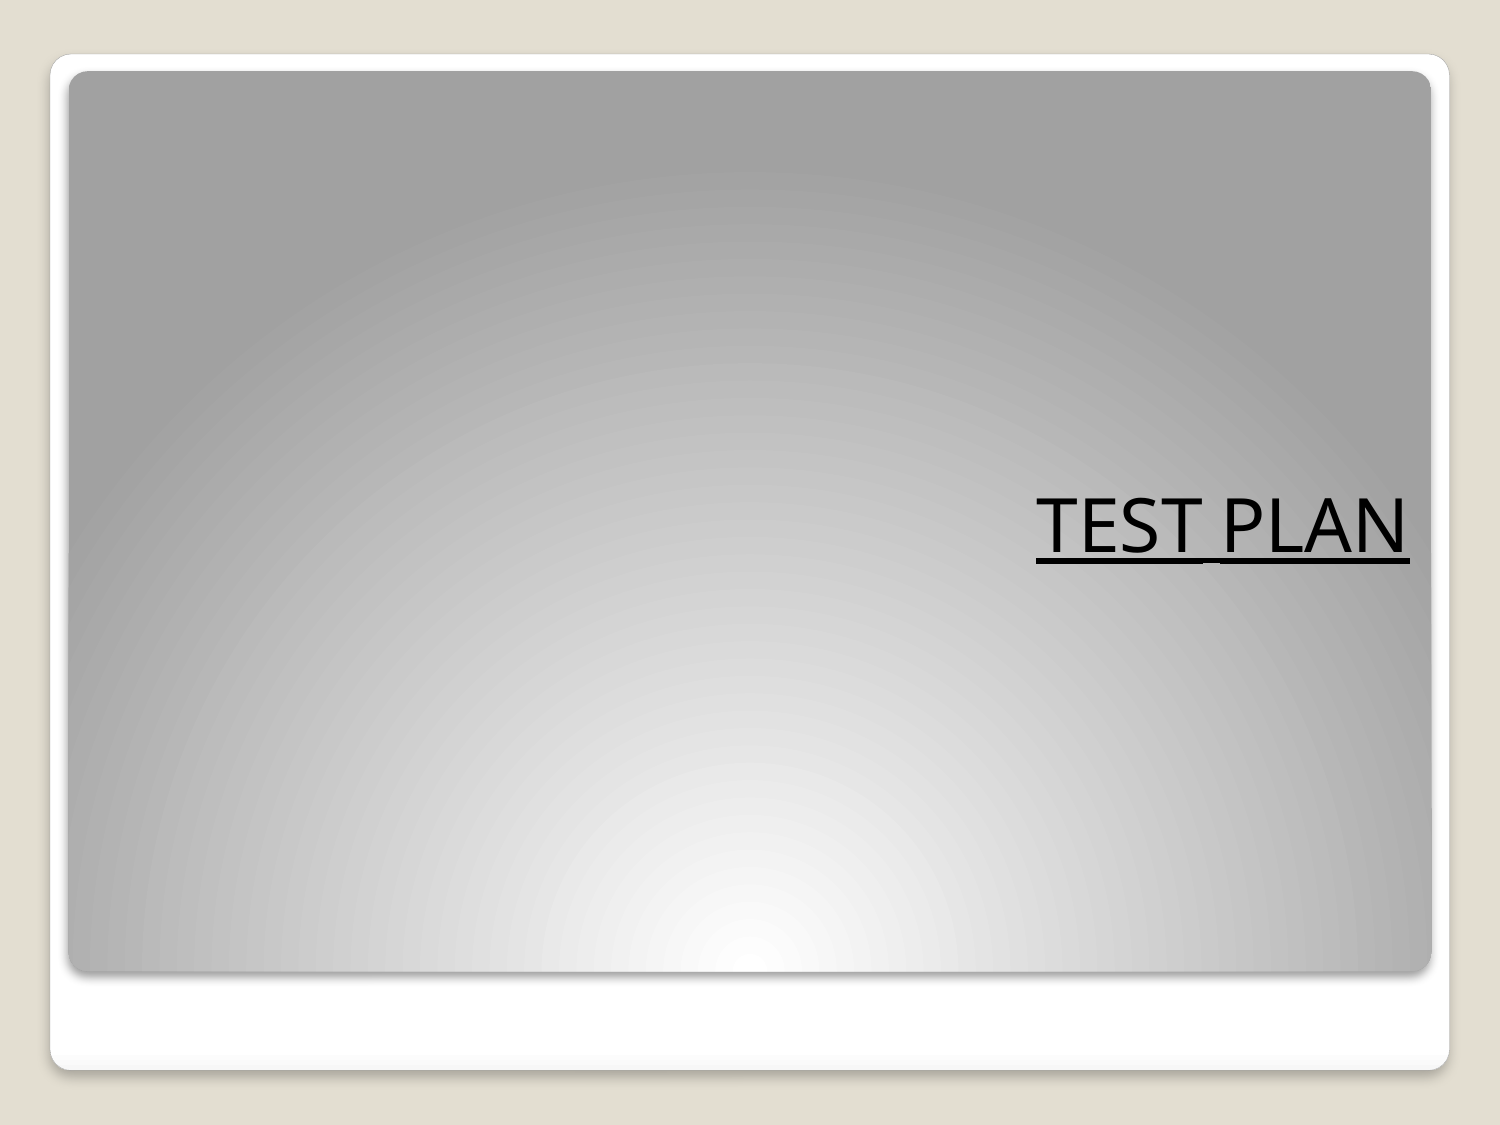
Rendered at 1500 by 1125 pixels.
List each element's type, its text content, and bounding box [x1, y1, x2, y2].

list TEST PLAN [75, 462, 1425, 700]
